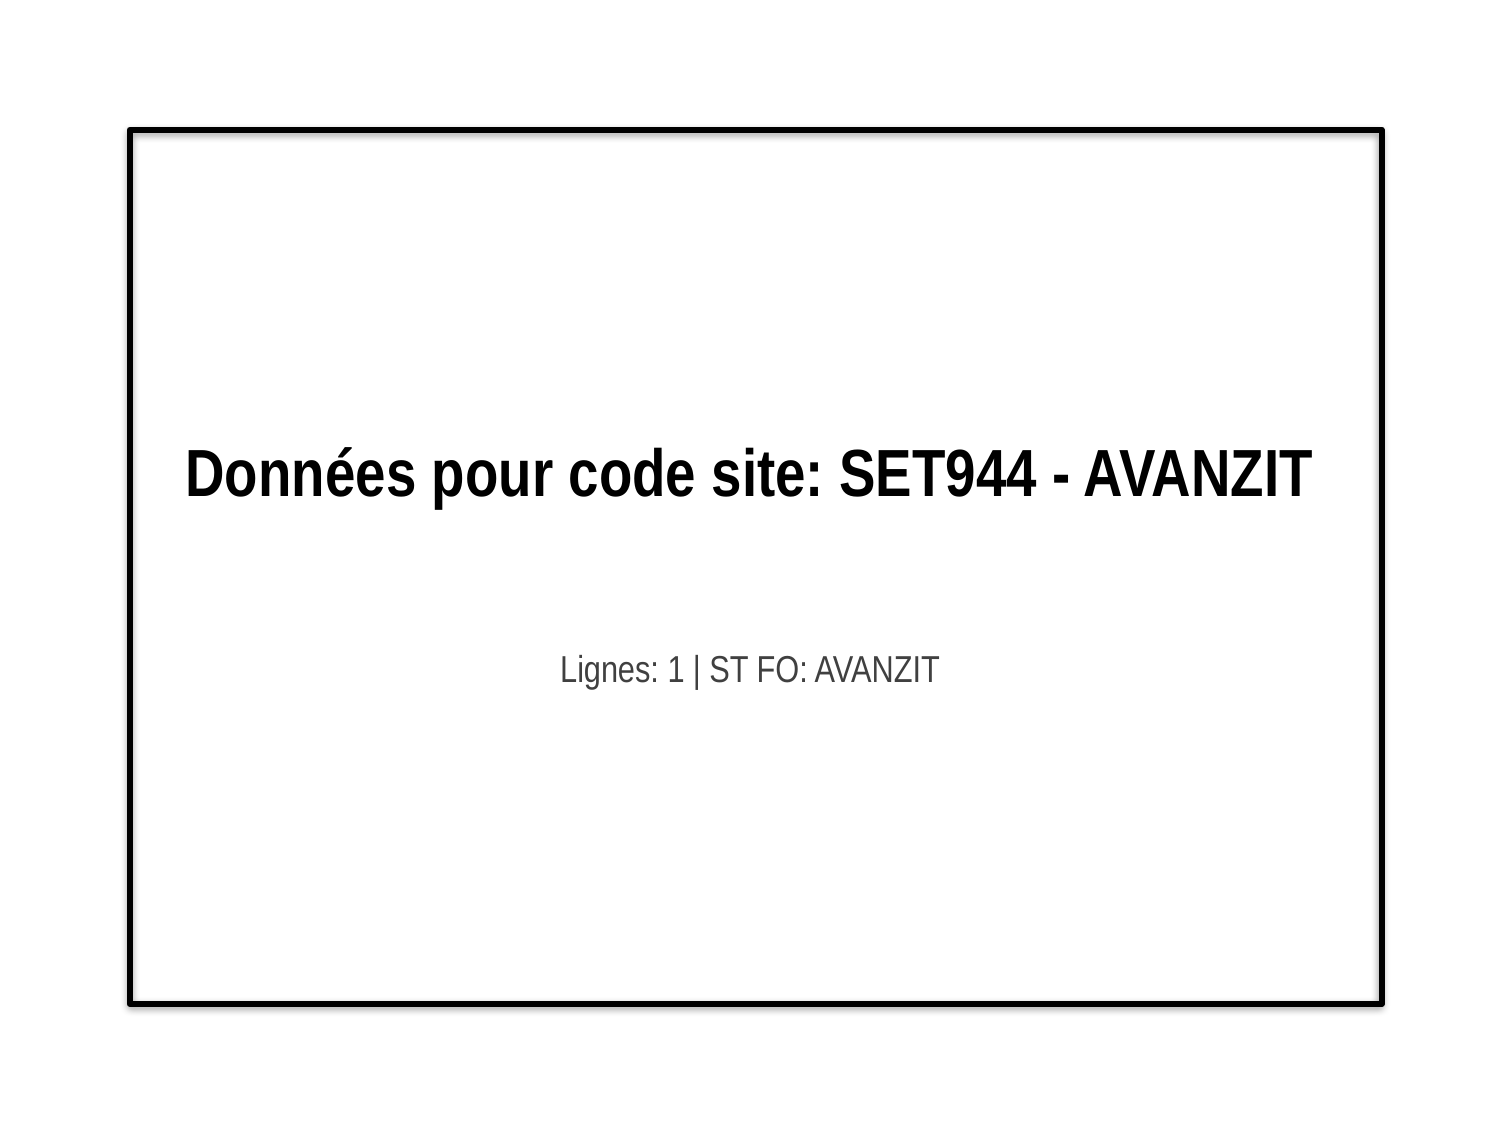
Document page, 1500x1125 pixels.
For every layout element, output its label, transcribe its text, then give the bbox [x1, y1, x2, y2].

subtitle Lignes: 1 | ST FO: AVANZIT [225, 637, 1275, 925]
text_box [129, 129, 1383, 349]
text_box [129, 591, 1383, 1005]
title Données pour code site: SET944 - AVANZIT [112, 349, 1388, 591]
